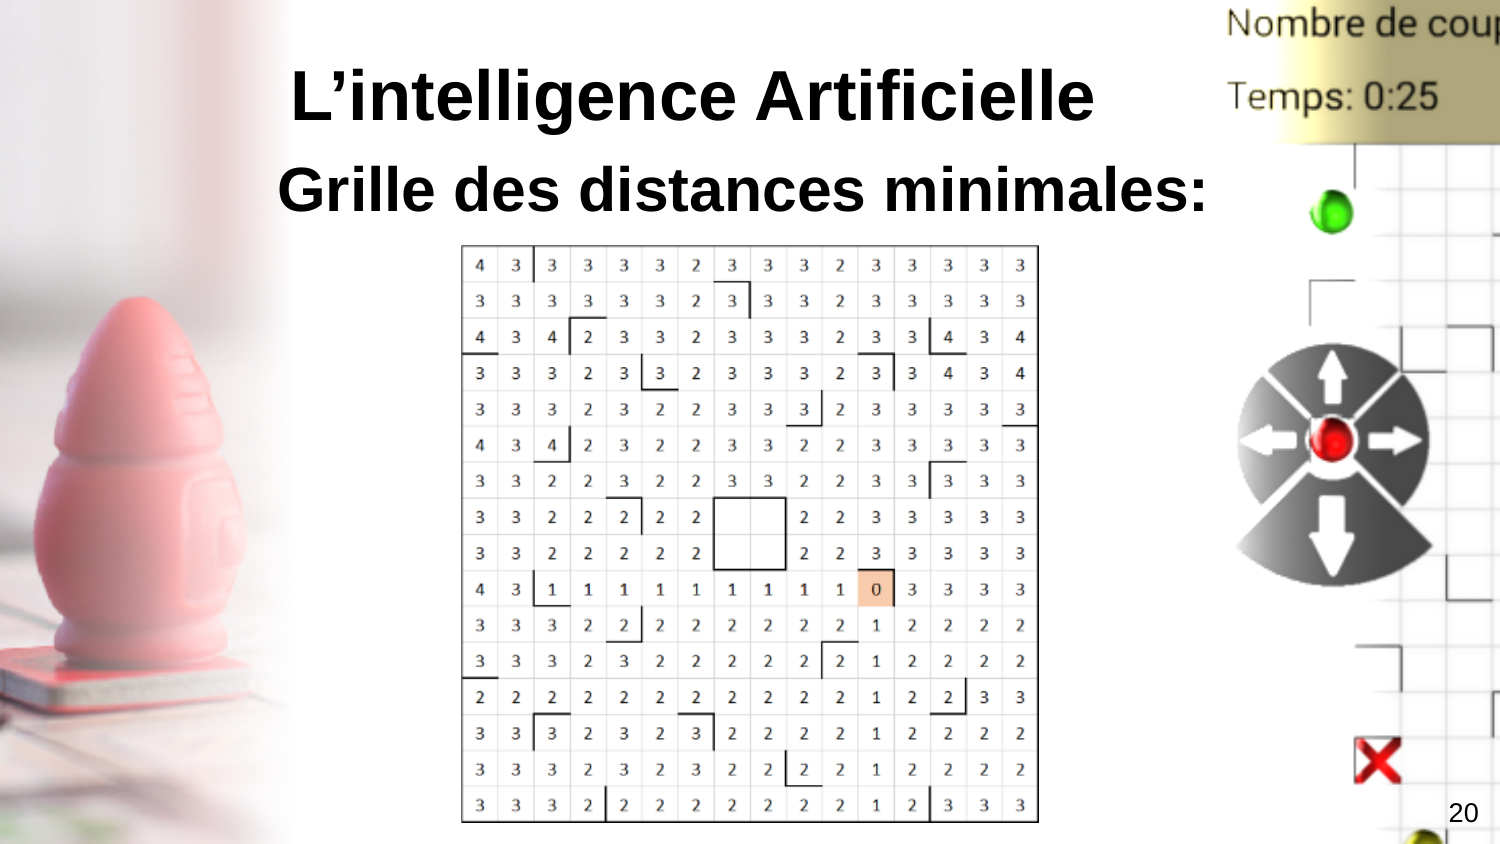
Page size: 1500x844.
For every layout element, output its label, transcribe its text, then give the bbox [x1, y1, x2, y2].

title L’intelligence Artificielle [275, 8, 1500, 150]
picture [0, 0, 1500, 844]
list Grille des distances minimales: [262, 134, 1263, 746]
slide_number 20 [1403, 779, 1494, 844]
